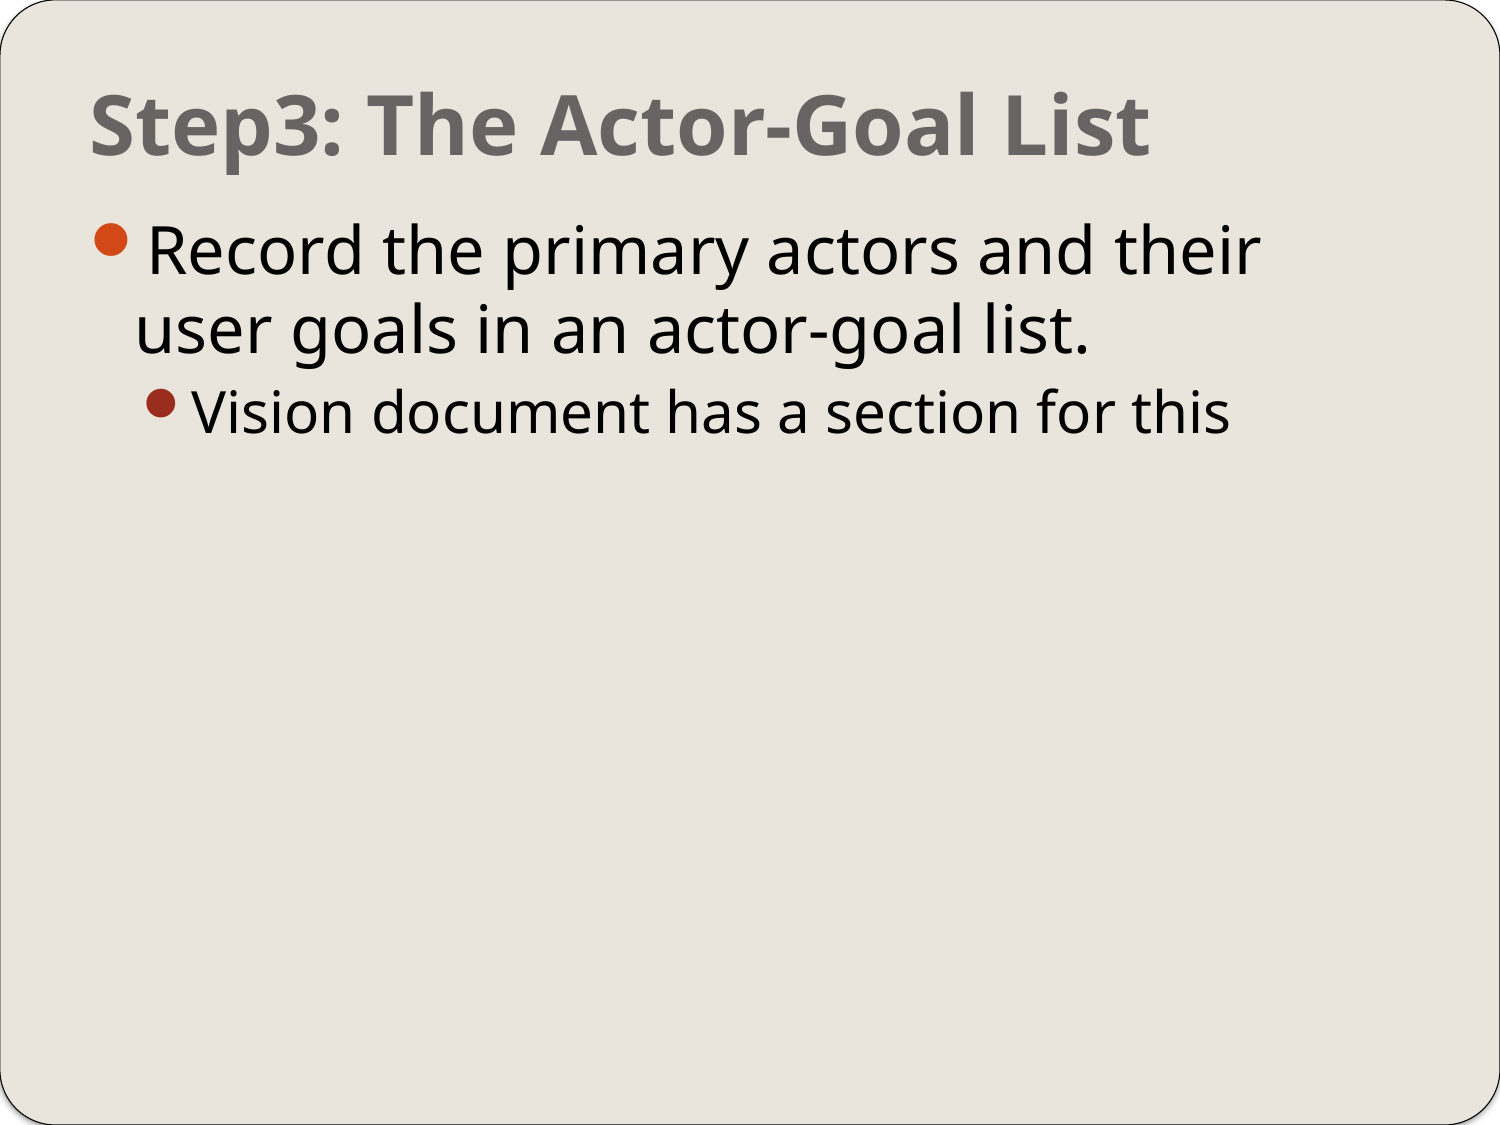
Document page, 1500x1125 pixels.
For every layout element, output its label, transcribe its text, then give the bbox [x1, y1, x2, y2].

title Step3: The Actor-Goal List [75, 45, 1425, 188]
list Record the primary actors and their user goals in an actor-goal list. Vision document has a section for this [75, 200, 1425, 988]
